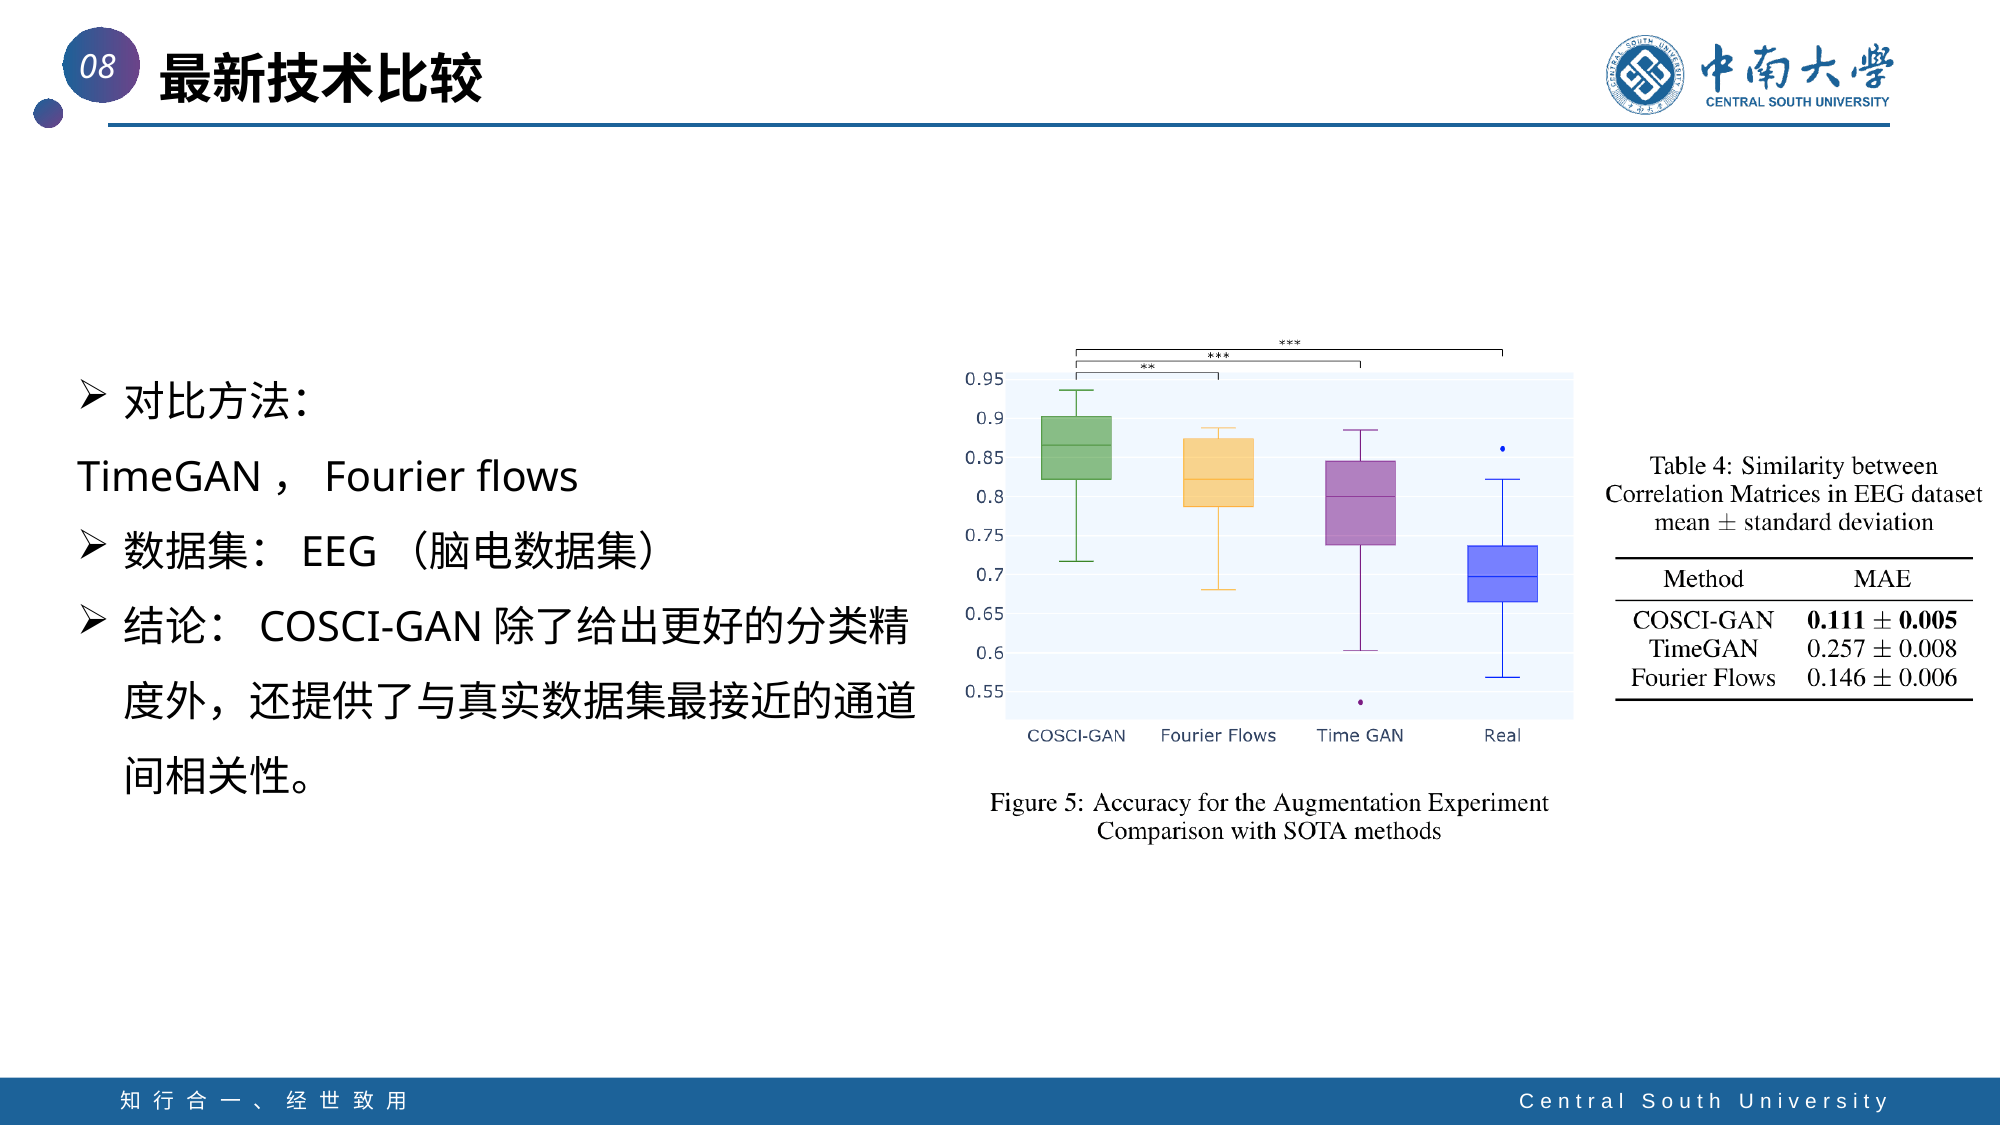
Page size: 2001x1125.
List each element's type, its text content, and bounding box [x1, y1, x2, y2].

text_box Central South University [1504, 1080, 1902, 1120]
text_box 知行合一、经世致用 [105, 1080, 423, 1120]
text_box 最新技术比较 [158, 0, 1343, 118]
picture [955, 318, 2000, 855]
text_box [0, 1077, 2000, 1125]
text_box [33, 26, 153, 128]
text_box 对比方法： TimeGAN，Fourier flows 数据集：EEG（脑电数据集） 结论：COSCI-GAN除了给出更好的分类精度外，还提供了与真实数据集最接近的通道间相关性。 [62, 342, 938, 808]
picture [1595, 28, 1907, 121]
